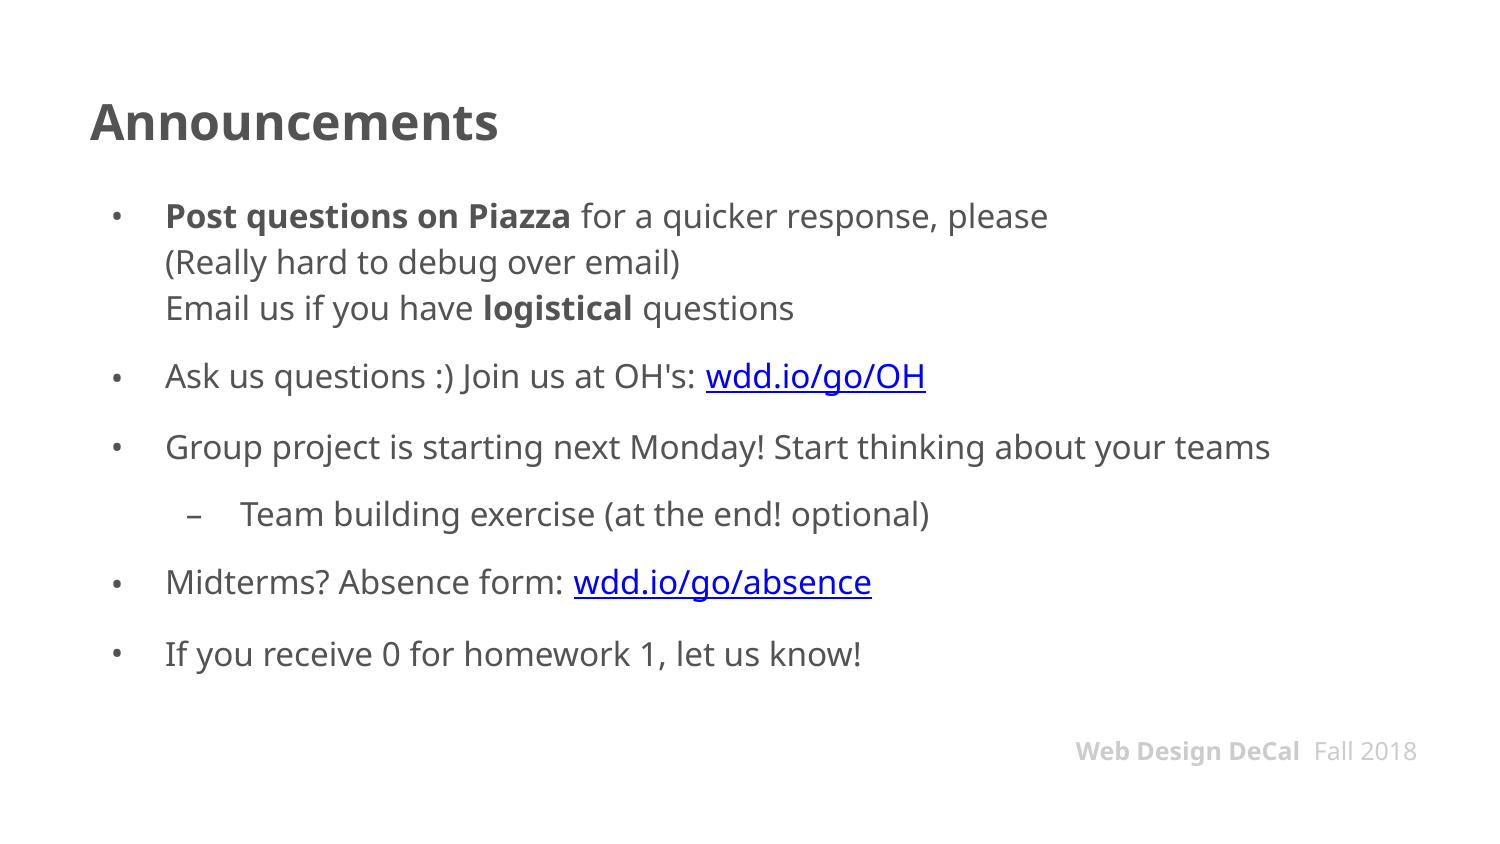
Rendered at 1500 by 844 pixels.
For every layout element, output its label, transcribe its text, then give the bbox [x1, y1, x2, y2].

list Post questions on Piazza for a quicker response, please (Really hard to debug over email) Email us if you have logistical questions Ask us questions :) Join us at OH's: wdd.io/go/OH Group project is starting next Monday! Start thinking about your teams Team building exercise (at the end! optional) Midterms? Absence form: wdd.io/go/absence If you receive 0 for homework 1, let us know! [75, 168, 1425, 694]
title Announcements [75, 75, 1425, 150]
